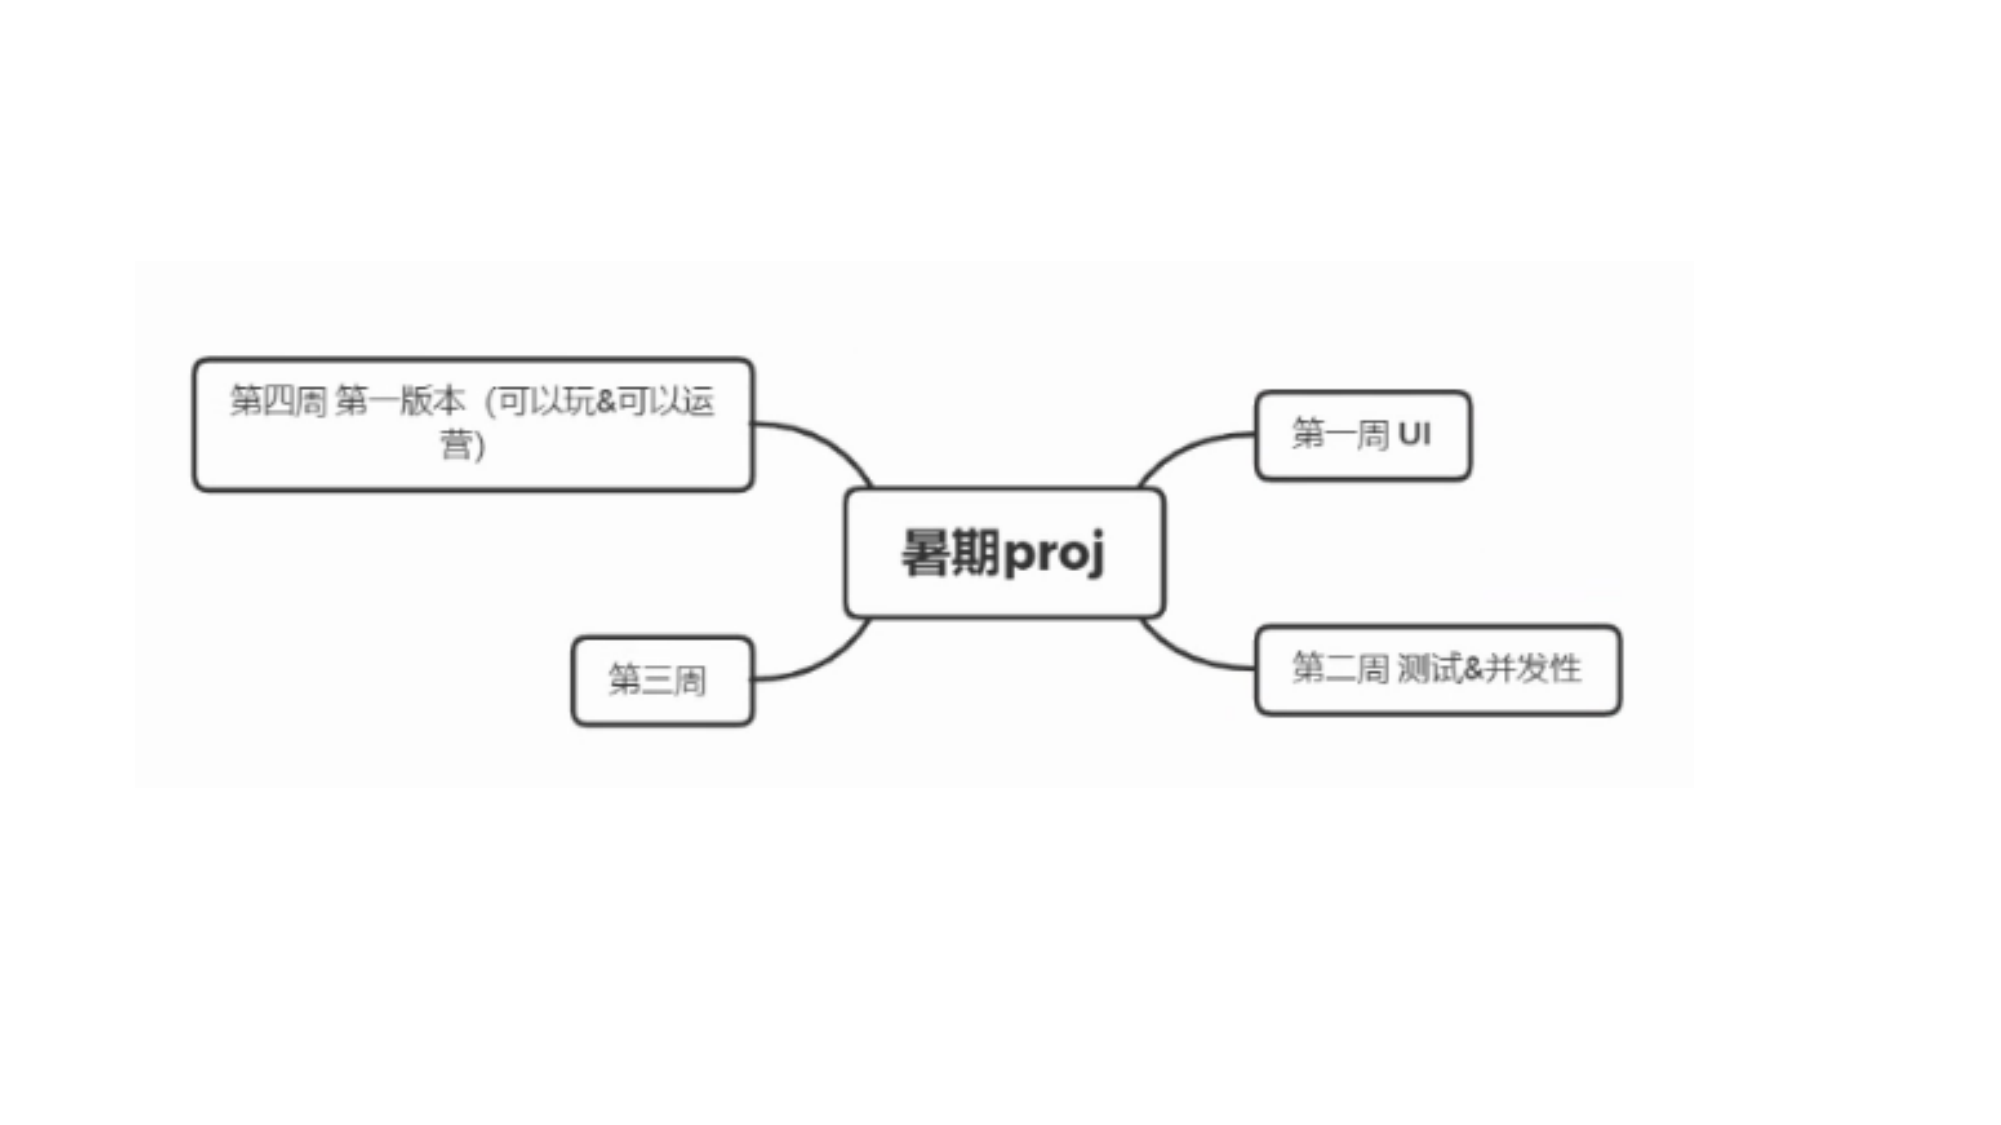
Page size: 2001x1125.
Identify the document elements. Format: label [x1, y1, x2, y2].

picture [135, 261, 1694, 789]
